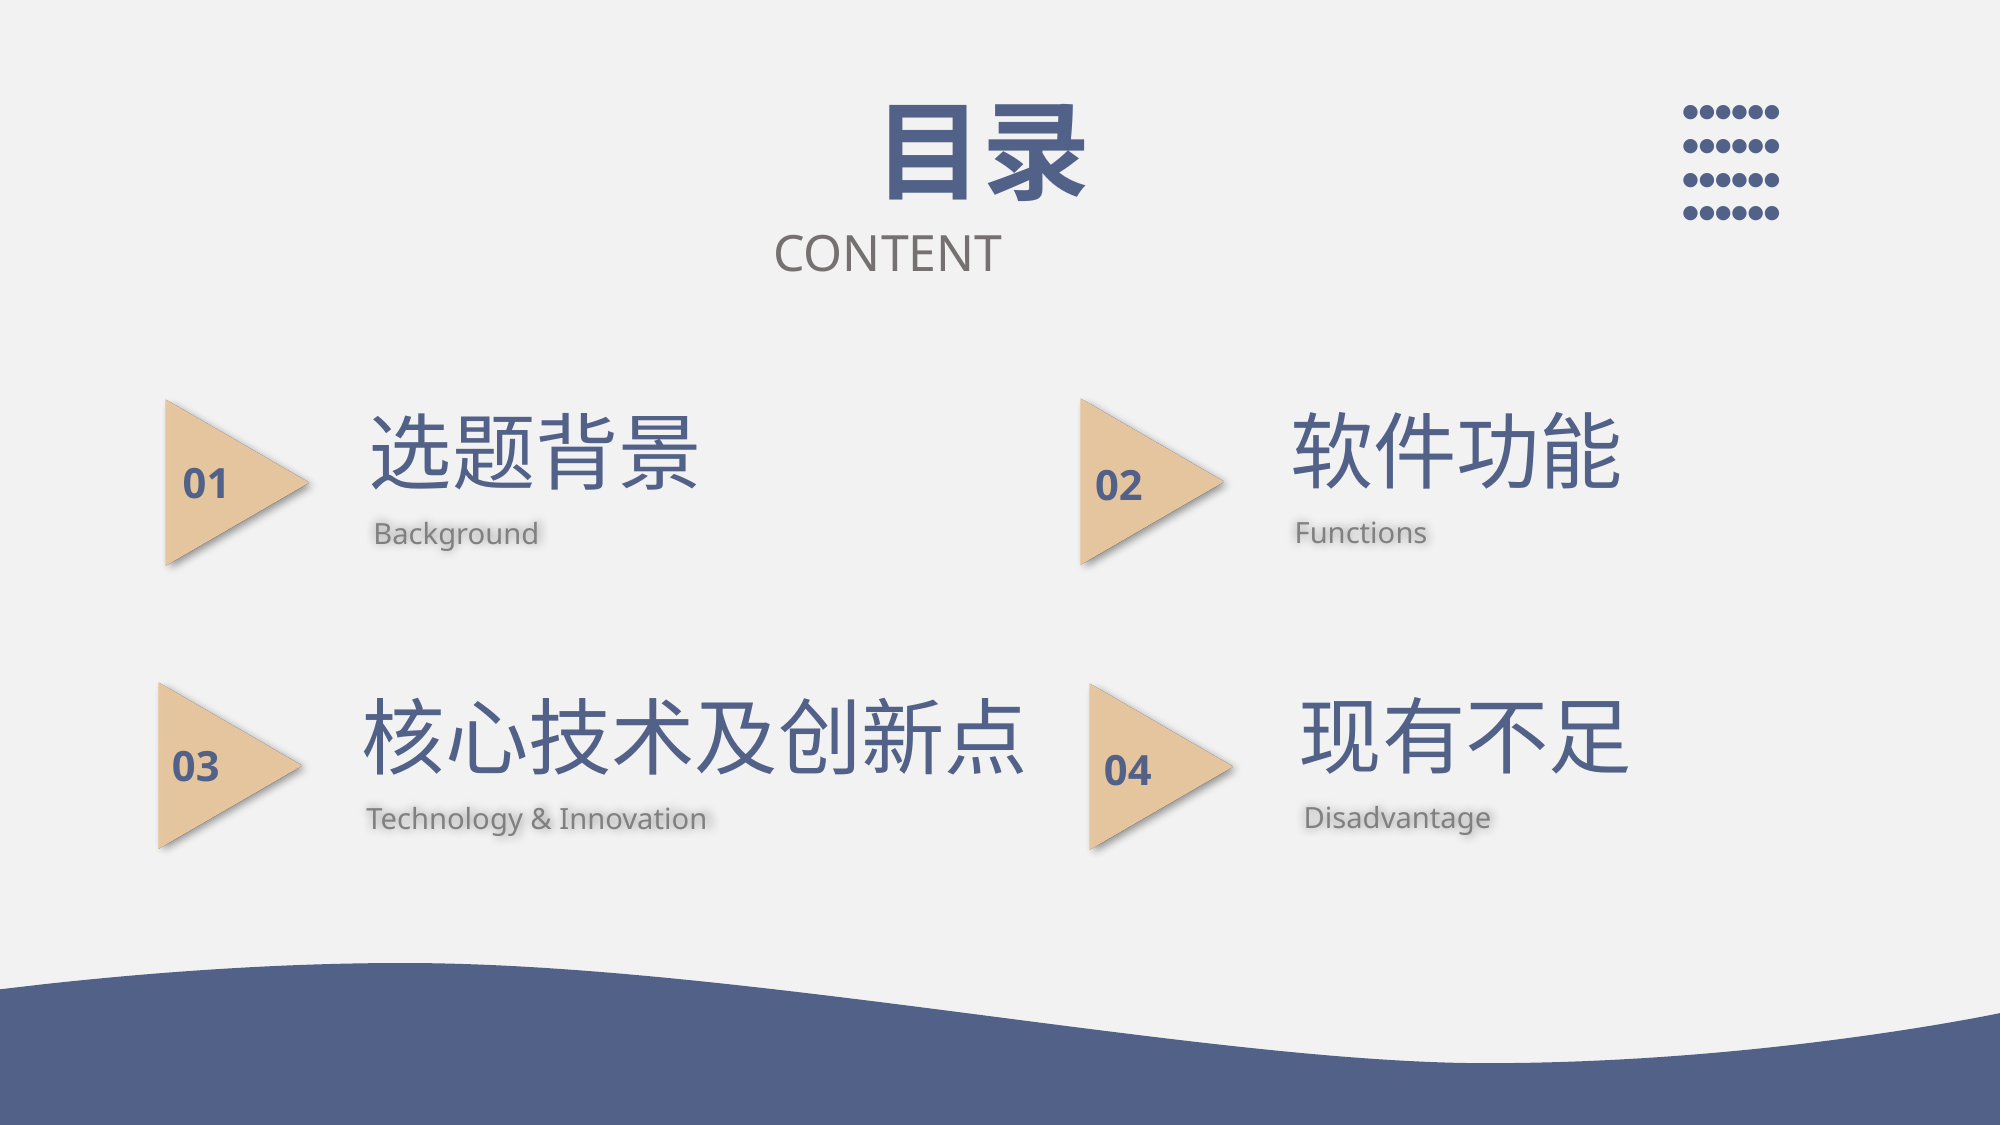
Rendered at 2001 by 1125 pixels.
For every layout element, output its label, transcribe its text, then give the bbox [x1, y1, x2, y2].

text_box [354, 392, 929, 553]
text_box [1080, 398, 1224, 565]
text_box [0, 961, 2000, 1125]
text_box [1275, 392, 1851, 552]
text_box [157, 681, 302, 849]
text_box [1284, 677, 1860, 837]
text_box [164, 399, 309, 566]
text_box CONTENT [758, 214, 1247, 290]
text_box 目录 [859, 76, 1148, 214]
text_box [1089, 683, 1233, 850]
text_box ●●●●●● ●●●●●● ●●●●●● ●●●●●● [1667, 80, 1866, 230]
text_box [347, 678, 1081, 896]
